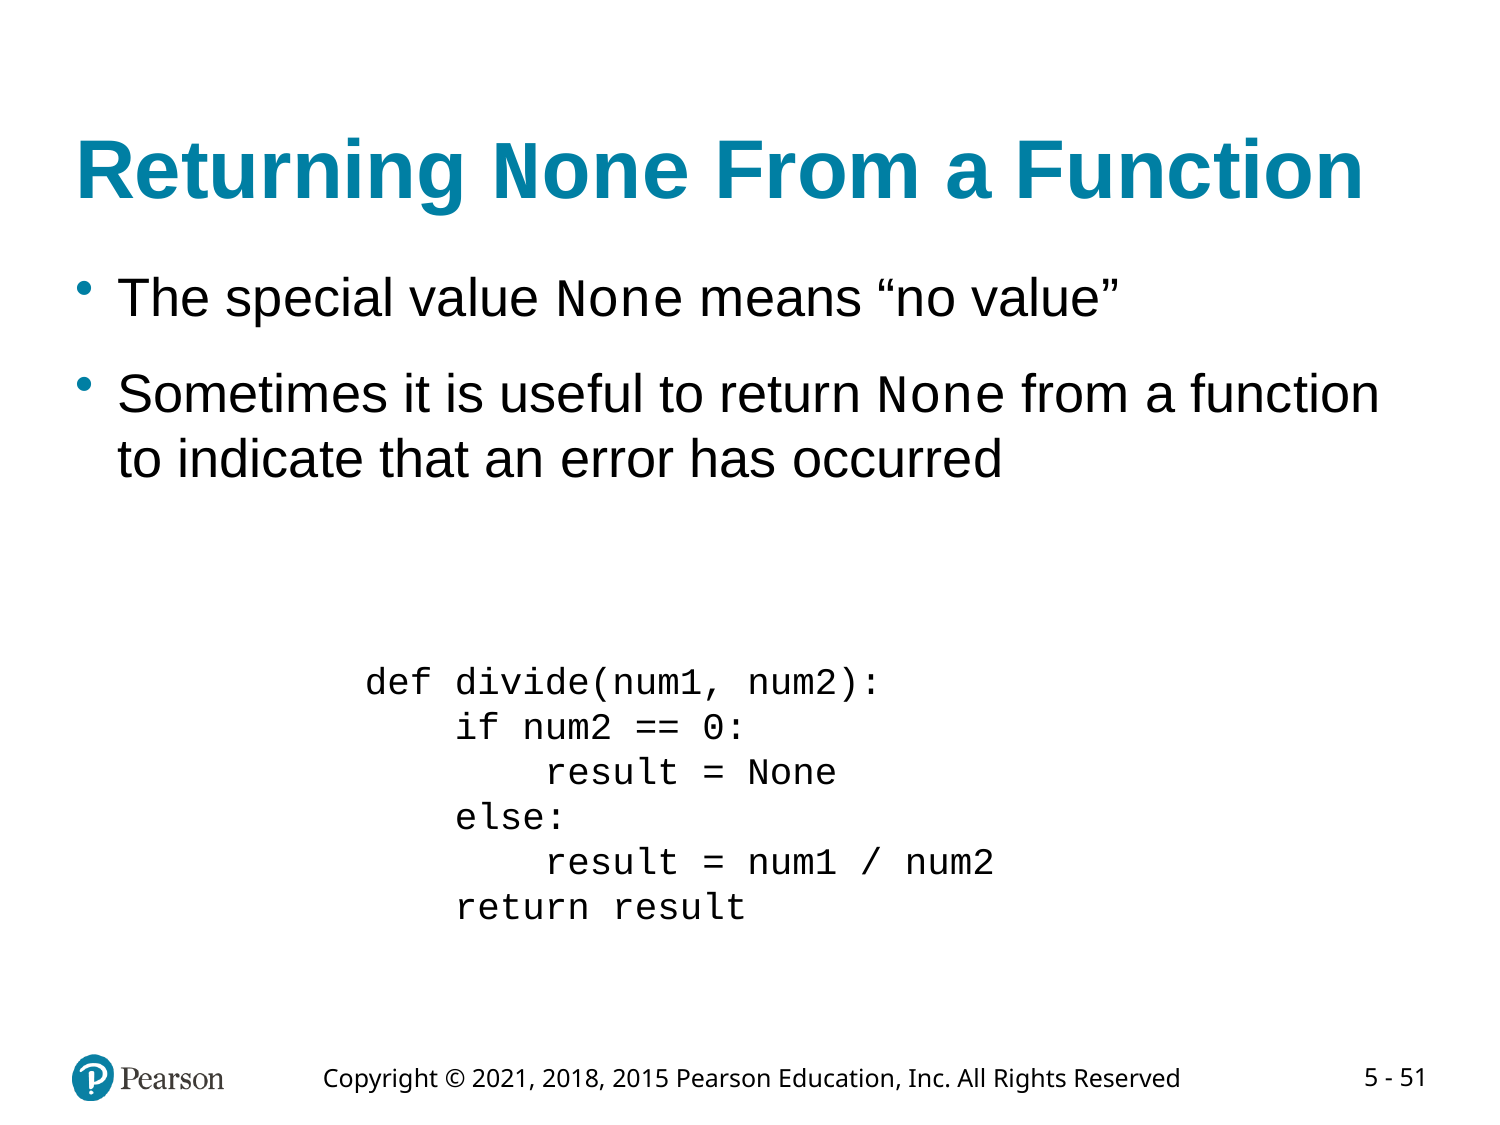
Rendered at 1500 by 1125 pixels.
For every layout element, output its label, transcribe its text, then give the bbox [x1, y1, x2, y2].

list The special value None means “no value” Sometimes it is useful to return None from a function to indicate that an error has occurred [75, 262, 1425, 513]
picture [81, 1064, 107, 1089]
title Returning None From a Function [75, 35, 1425, 216]
picture [99, 1054, 224, 1101]
picture [72, 1087, 83, 1101]
text_box def divide(num1, num2): if num2 == 0: result = None else: result = num1 / num2 return result [349, 649, 1175, 935]
picture [72, 1054, 89, 1072]
